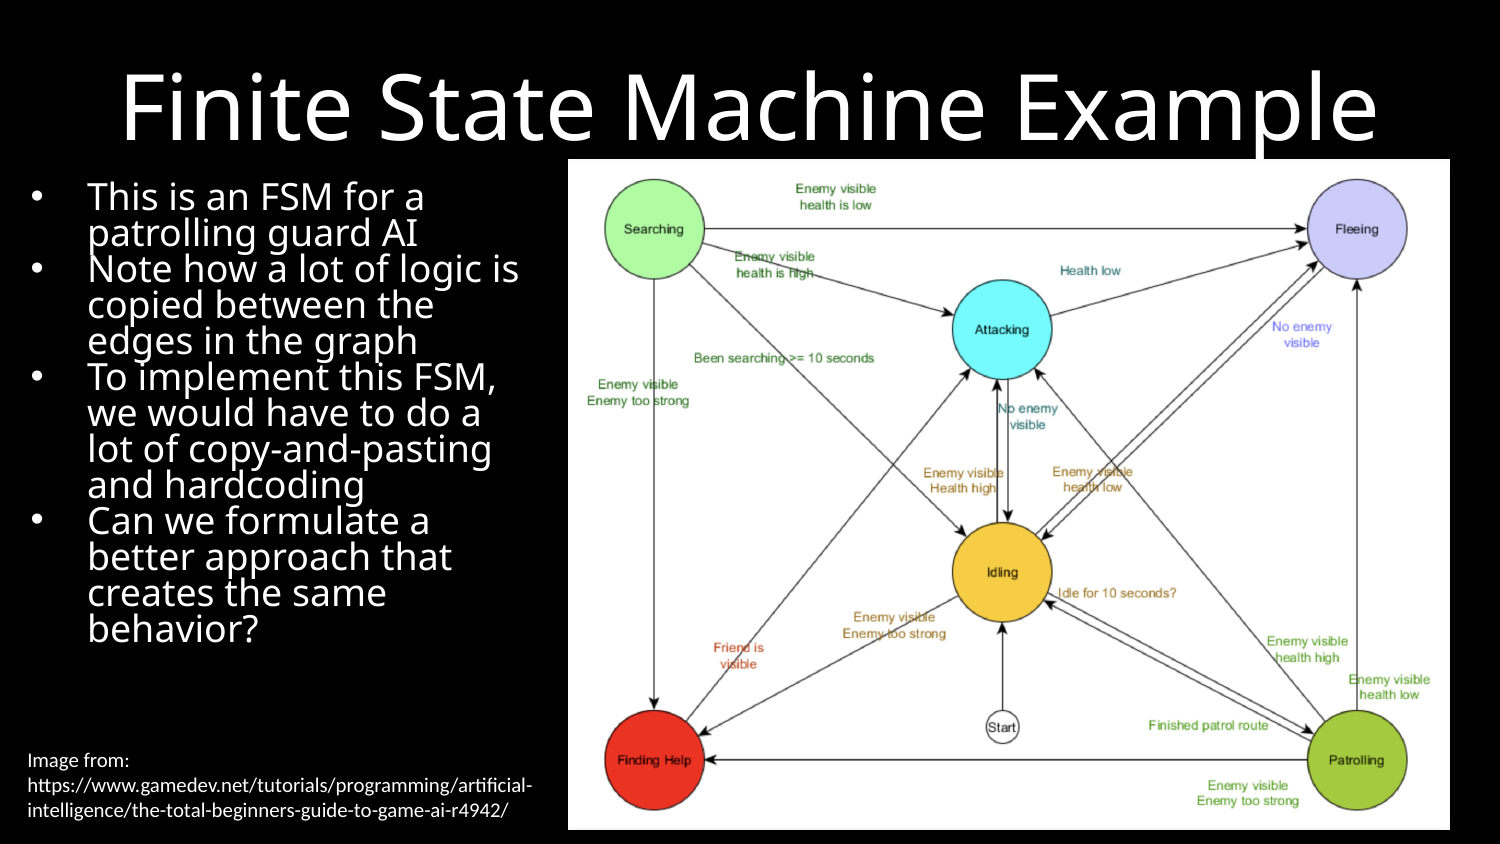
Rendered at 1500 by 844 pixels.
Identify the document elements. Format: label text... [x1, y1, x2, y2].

picture [568, 159, 1451, 831]
title Finite State Machine Example [75, 33, 1425, 175]
text_box This is an FSM for a patrolling guard AI Note how a lot of logic is copied between the edges in the graph To implement this FSM, we would have to do a lot of copy-and-pasting and hardcoding Can we formulate a better approach that creates the same behavior? [15, 174, 538, 657]
text_box Image from: https://www.gamedev.net/tutorials/programming/artificial-intelligence/the-total-beginners-guide-to-game-ai-r4942/ [12, 739, 550, 829]
